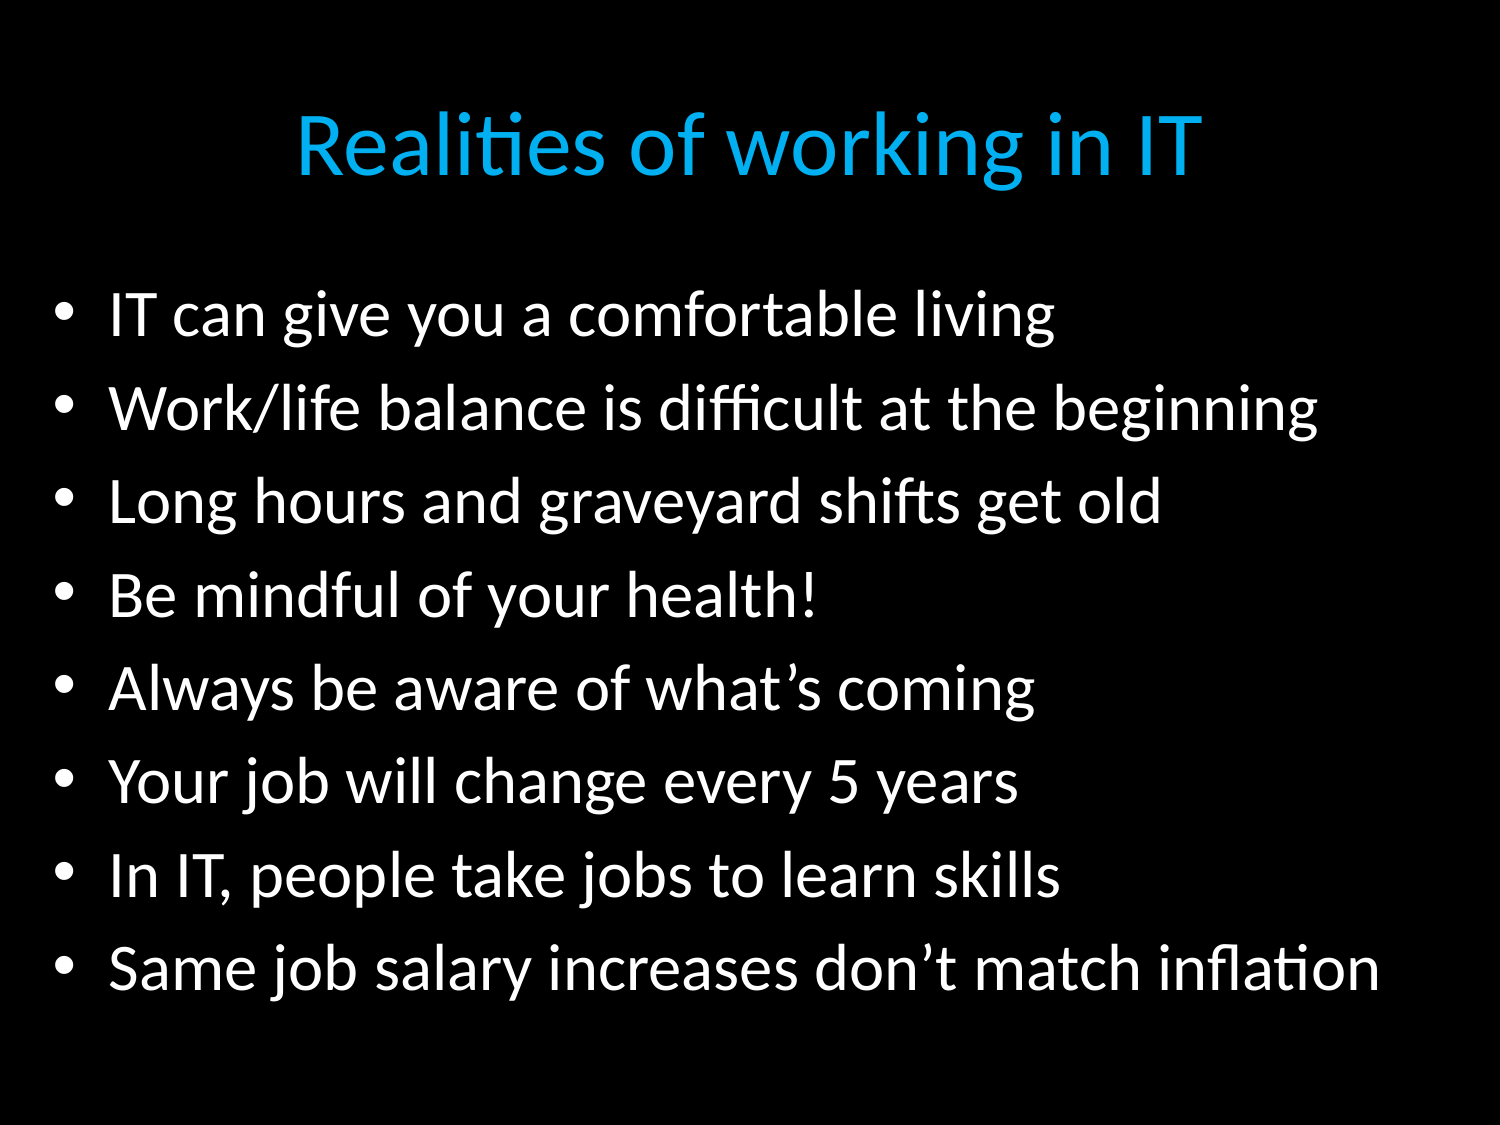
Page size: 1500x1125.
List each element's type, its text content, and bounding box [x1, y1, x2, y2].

title Realities of working in IT [75, 45, 1425, 233]
list IT can give you a comfortable living Work/life balance is difficult at the beginning Long hours and graveyard shifts get old Be mindful of your health! Always be aware of what’s coming Your job will change every 5 years In IT, people take jobs to learn skills Same job salary increases don’t match inflation [37, 262, 1475, 1080]
